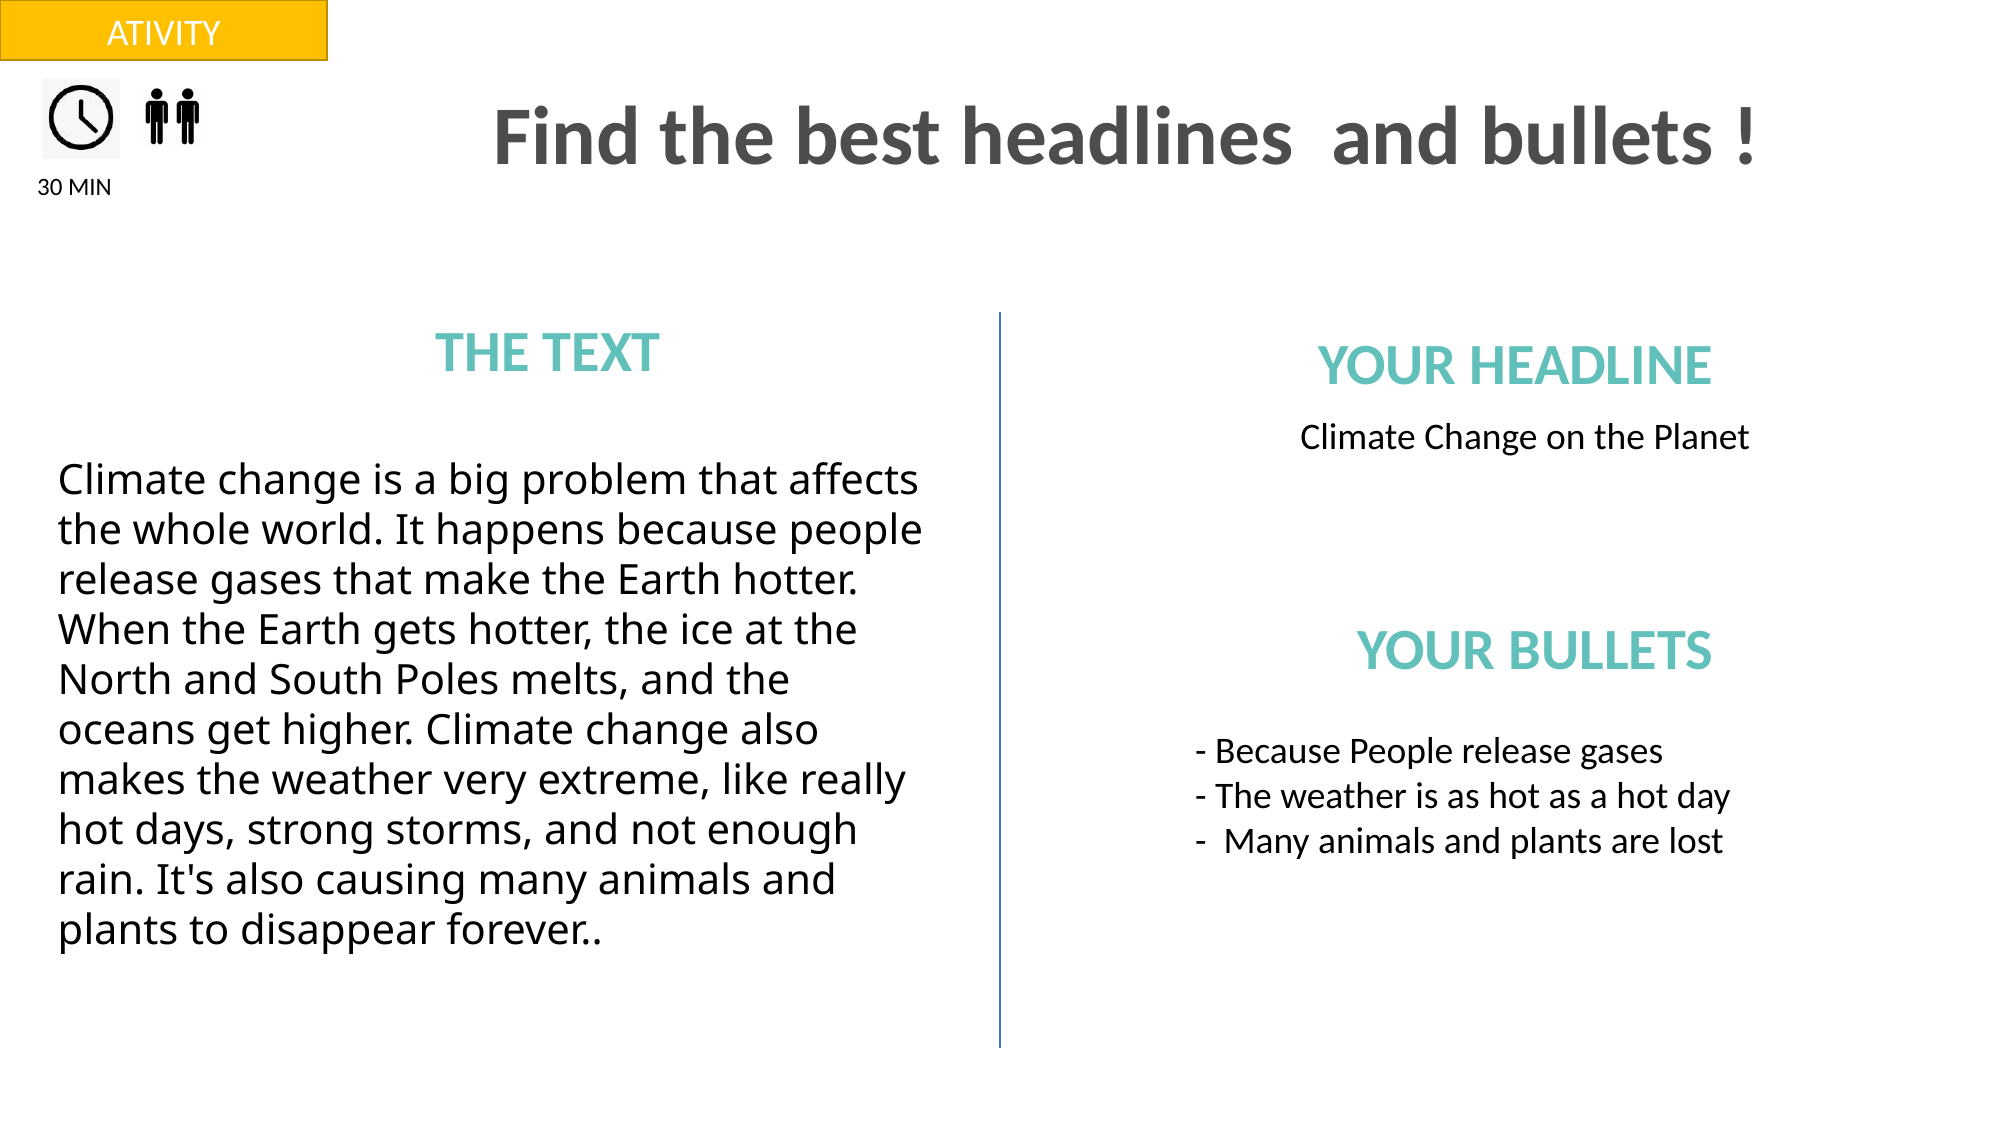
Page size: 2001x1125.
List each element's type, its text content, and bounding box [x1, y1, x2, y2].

text_box Find the best headlines and bullets ! [478, 73, 1776, 189]
text_box Climate change is a big problem that affects the whole world. It happens because people release gases that make the Earth hotter. When the Earth gets hotter, the ice at the North and South Poles melts, and the oceans get higher. Climate change also makes the weather very extreme, like really hot days, strong storms, and not enough rain. It's also causing many animals and plants to disappear forever.. [42, 445, 943, 961]
text_box - Because People release gases - The weather is as hot as a hot day - Many animals and plants are lost [1180, 718, 1852, 868]
picture [42, 78, 120, 159]
text_box YOUR BULLETS [1342, 603, 1729, 689]
text_box ATIVITY [0, 0, 328, 61]
text_box Climate Change on the Planet [1285, 404, 1786, 464]
picture [141, 86, 204, 148]
text_box 30 MIN [21, 163, 128, 208]
text_box YOUR HEADLINE [1303, 318, 1729, 404]
text_box THE TEXT [420, 306, 676, 391]
